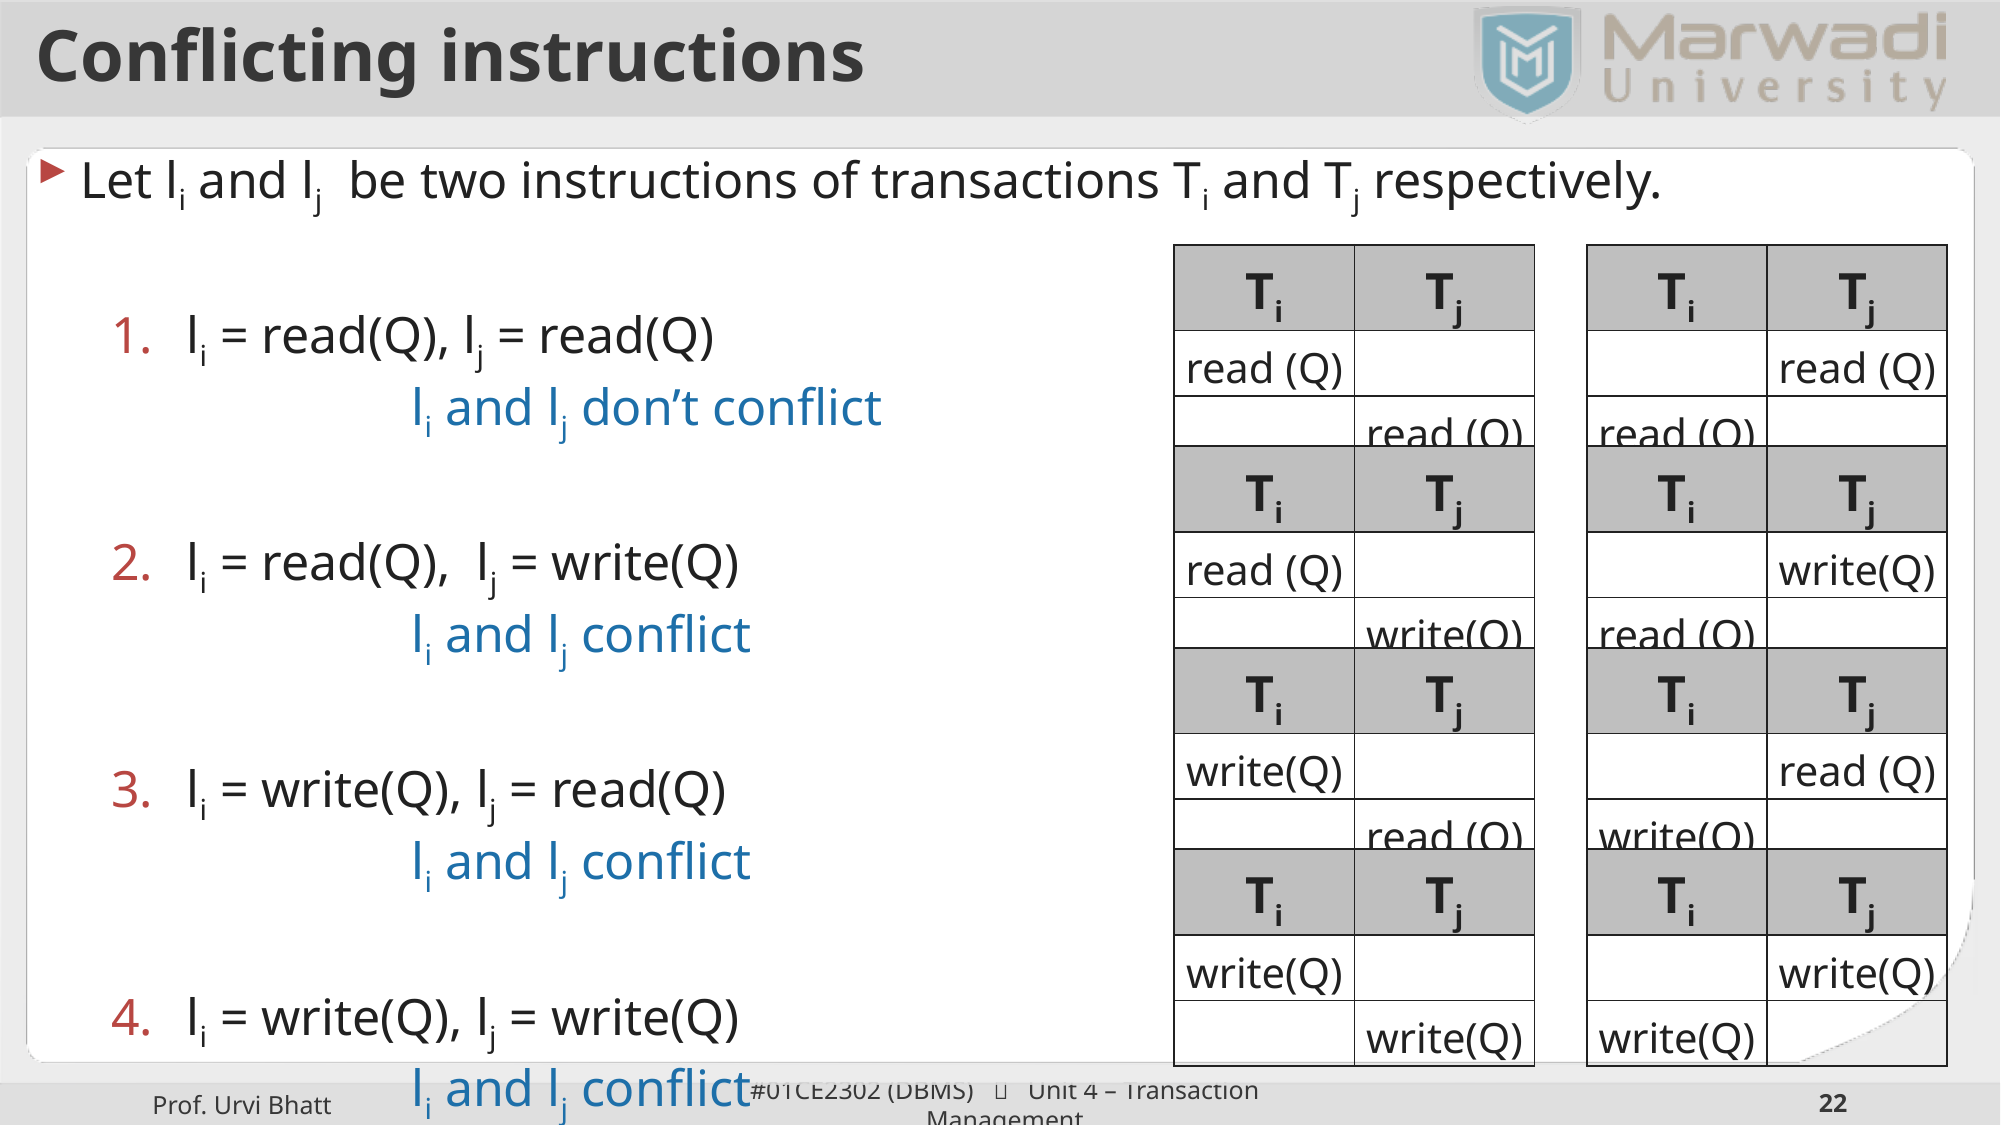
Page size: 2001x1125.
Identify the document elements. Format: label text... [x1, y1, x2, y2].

table_cell [1768, 800, 1946, 848]
table_cell write(Q) [1588, 800, 1766, 848]
table_cell [1588, 936, 1766, 1000]
table_header Tj [1355, 447, 1534, 531]
table_cell read (Q) [1175, 331, 1354, 395]
table_cell read (Q) [1355, 397, 1534, 445]
table_cell read (Q) [1588, 598, 1766, 647]
table_cell [1768, 598, 1946, 647]
table_cell write(Q) [1768, 533, 1946, 597]
table_cell write(Q) [1355, 1001, 1534, 1065]
table_cell [1768, 397, 1946, 445]
table_cell [1588, 734, 1766, 798]
table_cell read (Q) [1355, 800, 1534, 848]
table_cell [1588, 331, 1766, 395]
table_cell write(Q) [1175, 734, 1354, 798]
table_cell [1588, 533, 1766, 597]
table_header Tj [1355, 246, 1534, 330]
table_cell [1175, 800, 1354, 848]
table_cell write(Q) [1175, 936, 1354, 1000]
table_cell write(Q) [1355, 598, 1534, 647]
table_cell read (Q) [1768, 734, 1946, 798]
picture [0, 117, 2000, 1085]
table_header Ti [1175, 246, 1354, 330]
table_cell [1355, 734, 1534, 798]
table_header Ti [1175, 447, 1354, 531]
table_header Ti [1588, 649, 1766, 733]
table_header Ti [1588, 246, 1766, 330]
table_header Ti [1175, 649, 1354, 733]
table_header Tj [1355, 649, 1534, 733]
title Conflicting instructions [0, 0, 2000, 117]
table_header Ti [1588, 850, 1766, 934]
table_cell [1175, 598, 1354, 647]
table_header Tj [1768, 649, 1946, 733]
table_cell read (Q) [1175, 533, 1354, 597]
table_header Ti [1175, 850, 1354, 934]
table_header Tj [1768, 246, 1946, 330]
table_header Tj [1355, 850, 1534, 934]
table_cell write(Q) [1768, 936, 1946, 1000]
table_cell [1175, 1001, 1354, 1065]
table_header Tj [1768, 850, 1946, 934]
table_cell [1175, 397, 1354, 445]
list Let li and lj be two instructions of transactions Ti and Tj respectively. li = read(Q), lj = read(Q) li and lj don’t conflict li = read(Q), lj = write(Q) li and lj conflict li = write(Q), lj = read(Q) li and lj conflict li = write(Q), lj = write(Q) li and lj conflict [21, 141, 1979, 1059]
table_cell [1355, 936, 1534, 1000]
table_header Tj [1768, 447, 1946, 531]
table_cell write(Q) [1588, 1001, 1766, 1065]
table_cell read (Q) [1768, 331, 1946, 395]
table_cell [1355, 331, 1534, 395]
table_cell [1768, 1001, 1946, 1065]
table_header Ti [1588, 447, 1766, 531]
table_cell [1355, 533, 1534, 597]
table_cell read (Q) [1588, 397, 1766, 445]
